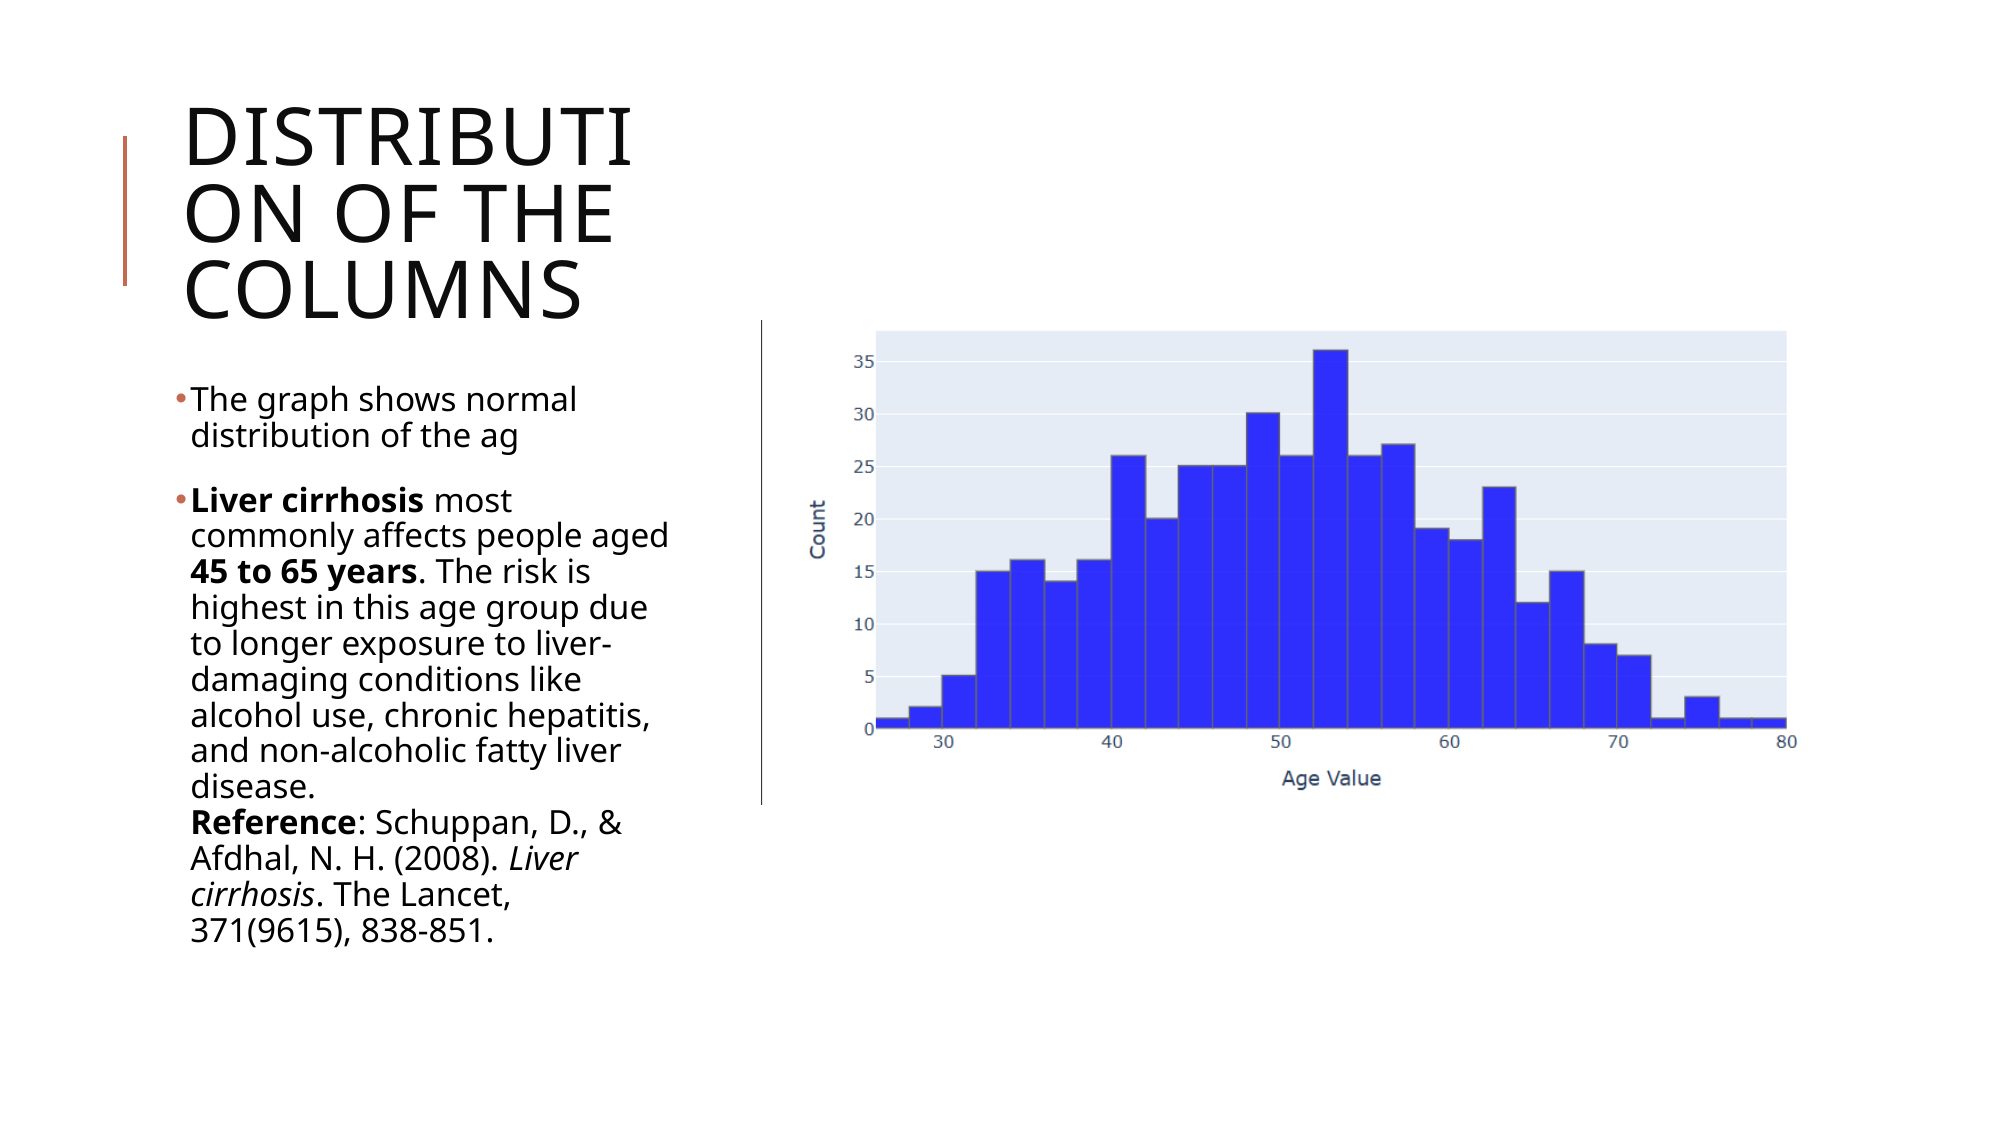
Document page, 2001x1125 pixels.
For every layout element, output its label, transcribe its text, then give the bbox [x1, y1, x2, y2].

picture [761, 319, 1896, 805]
title Distribution of the columns [168, 96, 682, 342]
list The graph shows normal distribution of the ag Liver cirrhosis most commonly affects people aged 45 to 65 years. The risk is highest in this age group due to longer exposure to liver-damaging conditions like alcohol use, chronic hepatitis, and non-alcoholic fatty liver disease. Reference: Schuppan, D., & Afdhal, N. H. (2008). Liver cirrhosis. The Lancet, 371(9615), 838-851. [168, 375, 682, 1020]
